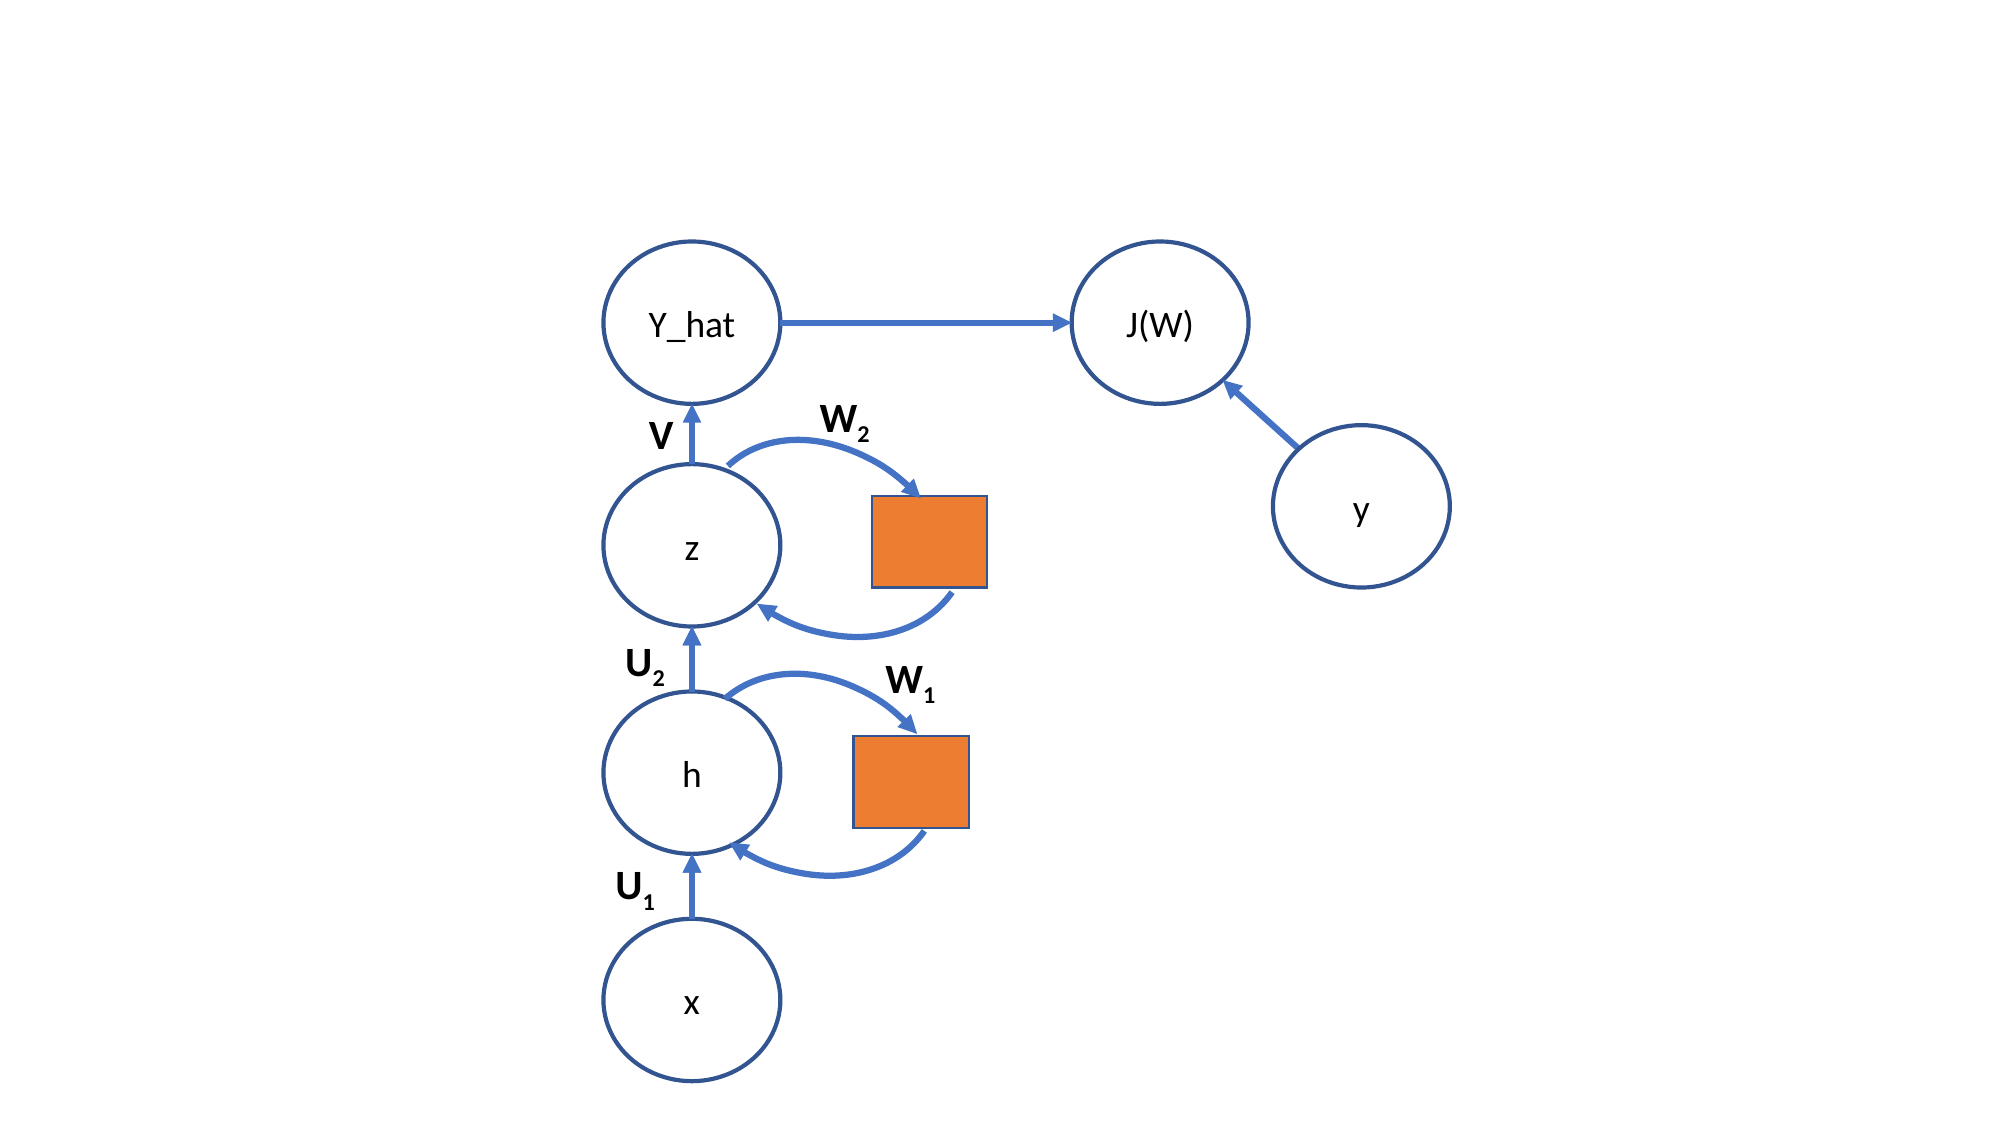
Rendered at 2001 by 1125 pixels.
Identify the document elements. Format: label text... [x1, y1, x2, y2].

text_box V [634, 400, 690, 466]
text_box x [602, 917, 782, 1083]
text_box y [1271, 424, 1451, 589]
text_box [724, 673, 918, 785]
text_box [727, 439, 921, 542]
text_box [860, 735, 970, 829]
text_box [729, 743, 925, 877]
text_box h [602, 690, 782, 855]
text_box z [602, 463, 782, 628]
text_box [757, 504, 953, 638]
text_box W2 [804, 383, 904, 455]
text_box [878, 495, 988, 589]
text_box J(W) [1070, 240, 1250, 405]
text_box Y_hat [602, 240, 782, 405]
text_box U2 [610, 627, 692, 699]
text_box U1 [600, 850, 682, 923]
text_box W1 [870, 644, 970, 716]
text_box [1222, 380, 1299, 449]
